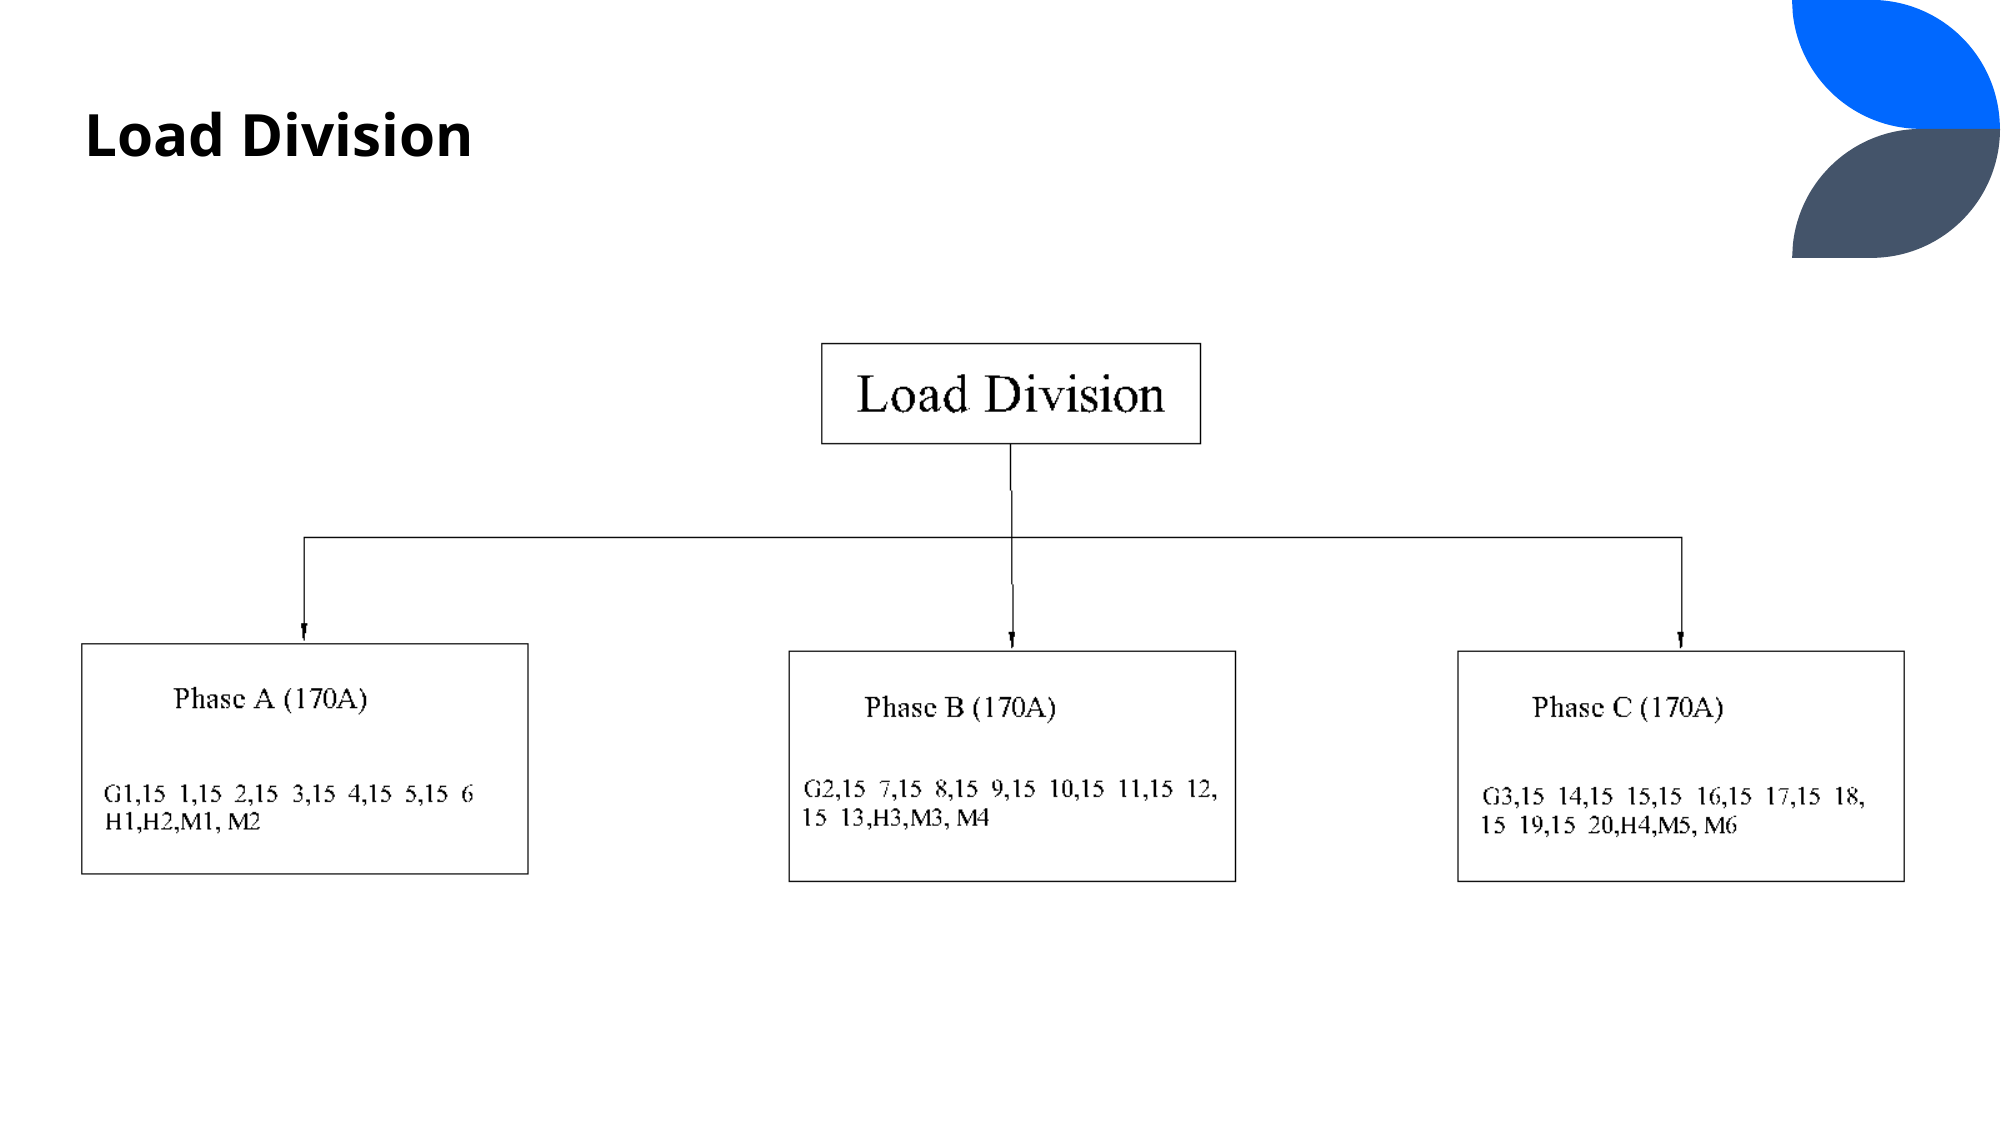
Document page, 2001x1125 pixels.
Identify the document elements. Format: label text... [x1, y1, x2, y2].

text_box Load Division [69, 90, 1748, 176]
picture [0, 301, 2000, 1016]
